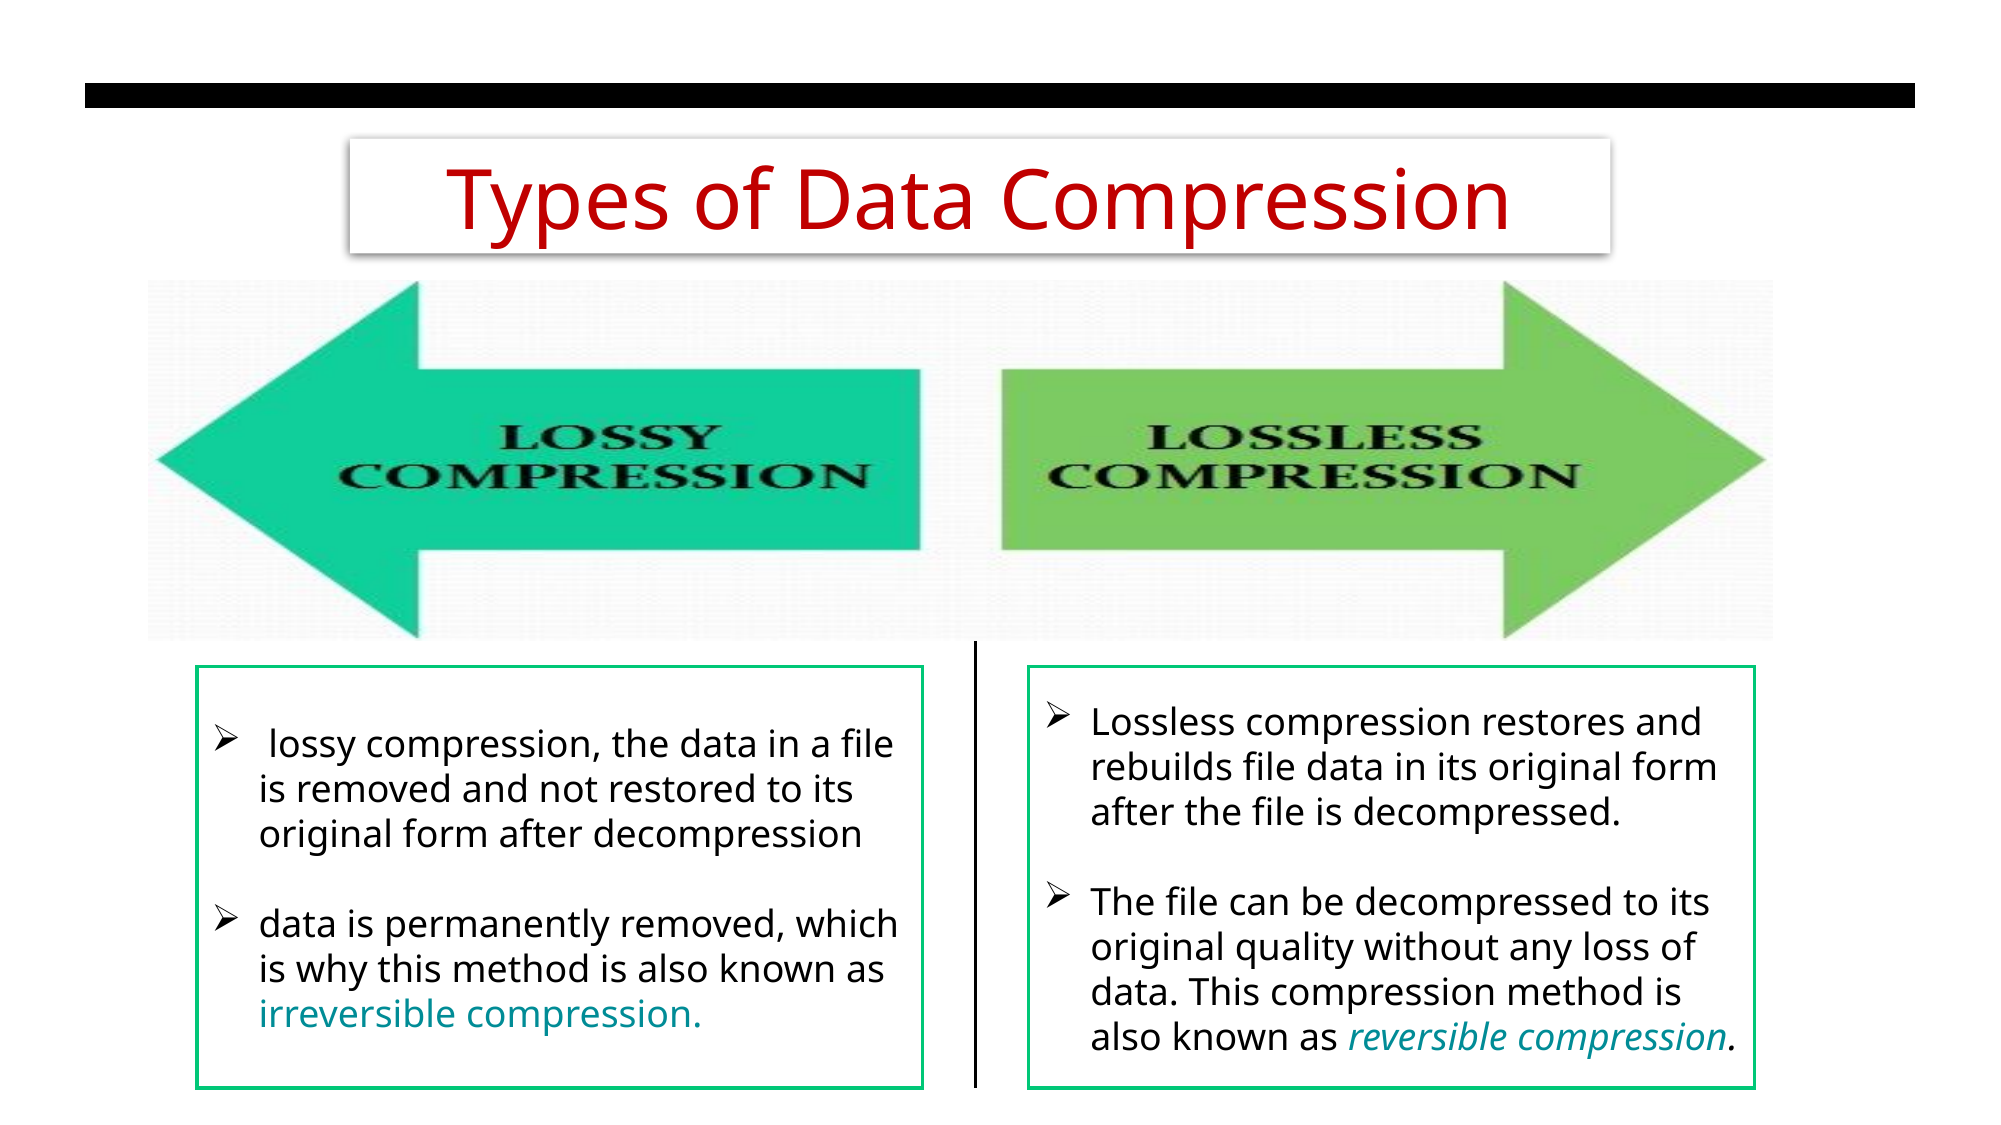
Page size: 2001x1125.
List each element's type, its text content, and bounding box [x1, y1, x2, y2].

text_box Lossless compression restores and rebuilds file data in its original form after the file is decompressed. The file can be decompressed to its original quality without any loss of data. This compression method is also known as reversible compression. [1027, 665, 1756, 1090]
text_box Types of Data Compression [349, 138, 1611, 254]
picture [147, 280, 1774, 642]
text_box lossy compression, the data in a file is removed and not restored to its original form after decompression data is permanently removed, which is why this method is also known as irreversible compression. [195, 665, 924, 1090]
